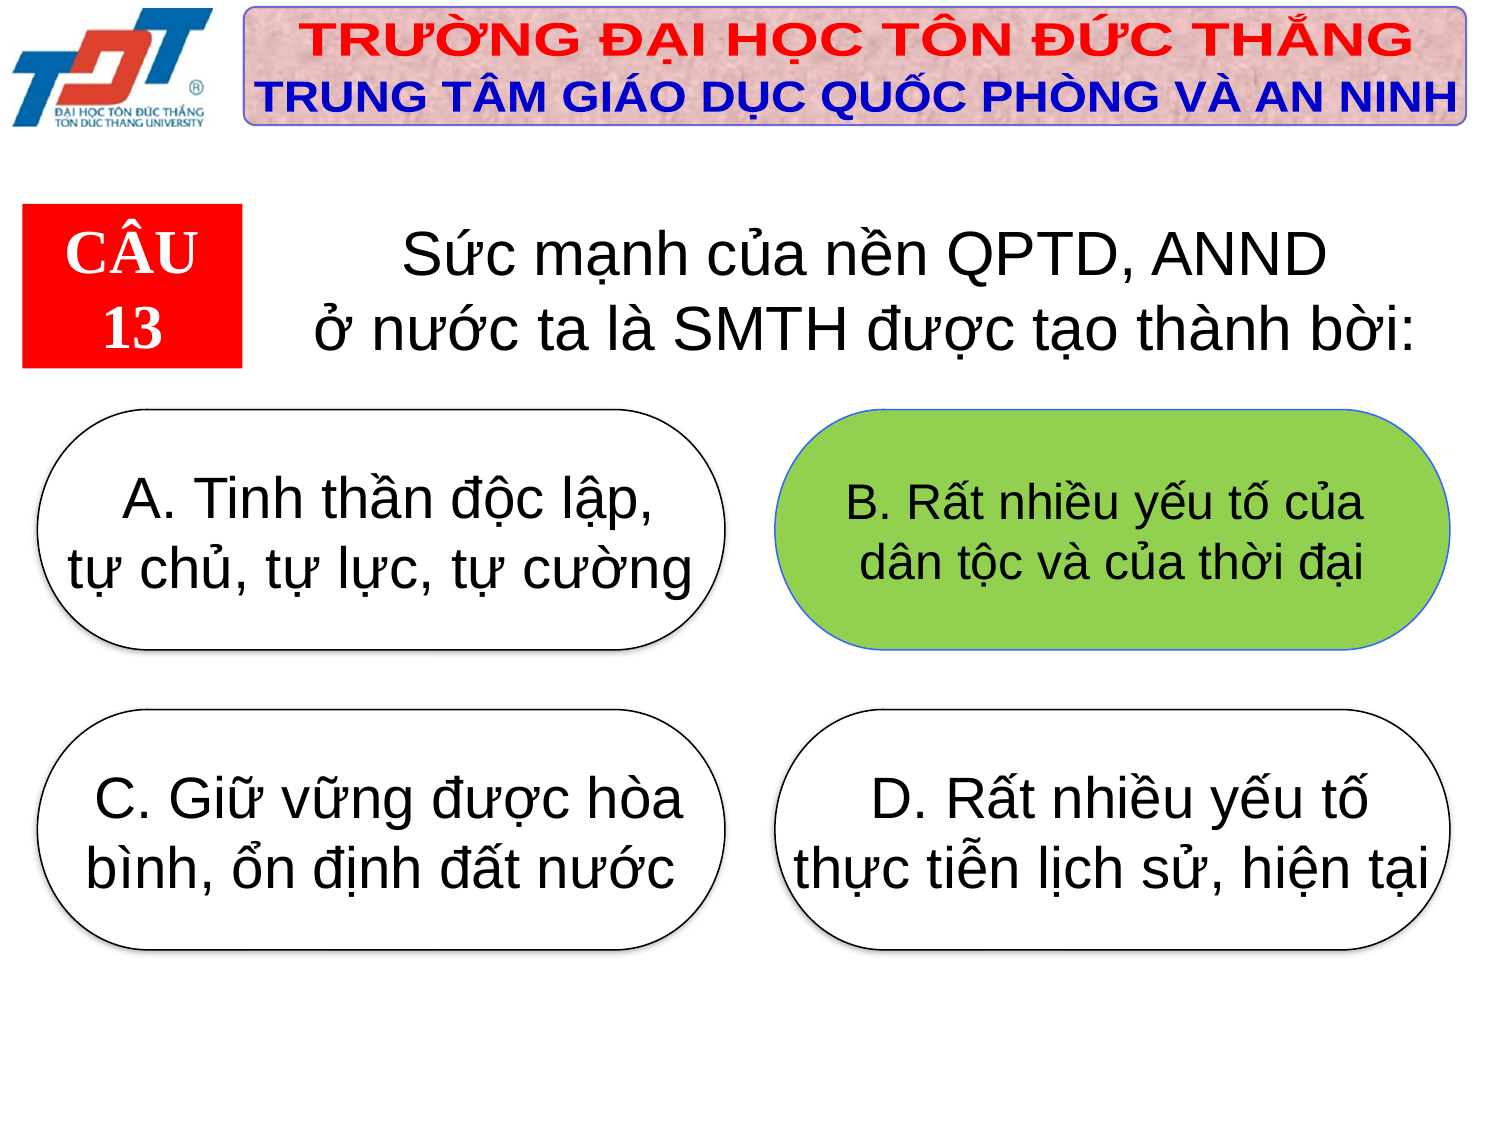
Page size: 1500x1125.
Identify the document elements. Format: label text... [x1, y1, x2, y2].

text_box D. Rất nhiều yếu tố thực tiễn lịch sử, hiện tại [771, 706, 1454, 954]
text_box A. Tinh thần độc lập, tự chủ, tự lực, tự cường [34, 406, 729, 654]
text_box CÂU 13 [22, 203, 243, 369]
picture [12, 8, 213, 127]
picture [245, 9, 1465, 124]
text_box C. Giữ vững được hòa bình, ổn định đất nước [34, 706, 729, 954]
text_box B. Rất nhiều yếu tố của dân tộc và của thời đại [774, 409, 1450, 650]
text_box Sức mạnh của nền QPTD, ANND ở nước ta là SMTH được tạo thành bời: [228, 205, 1500, 371]
